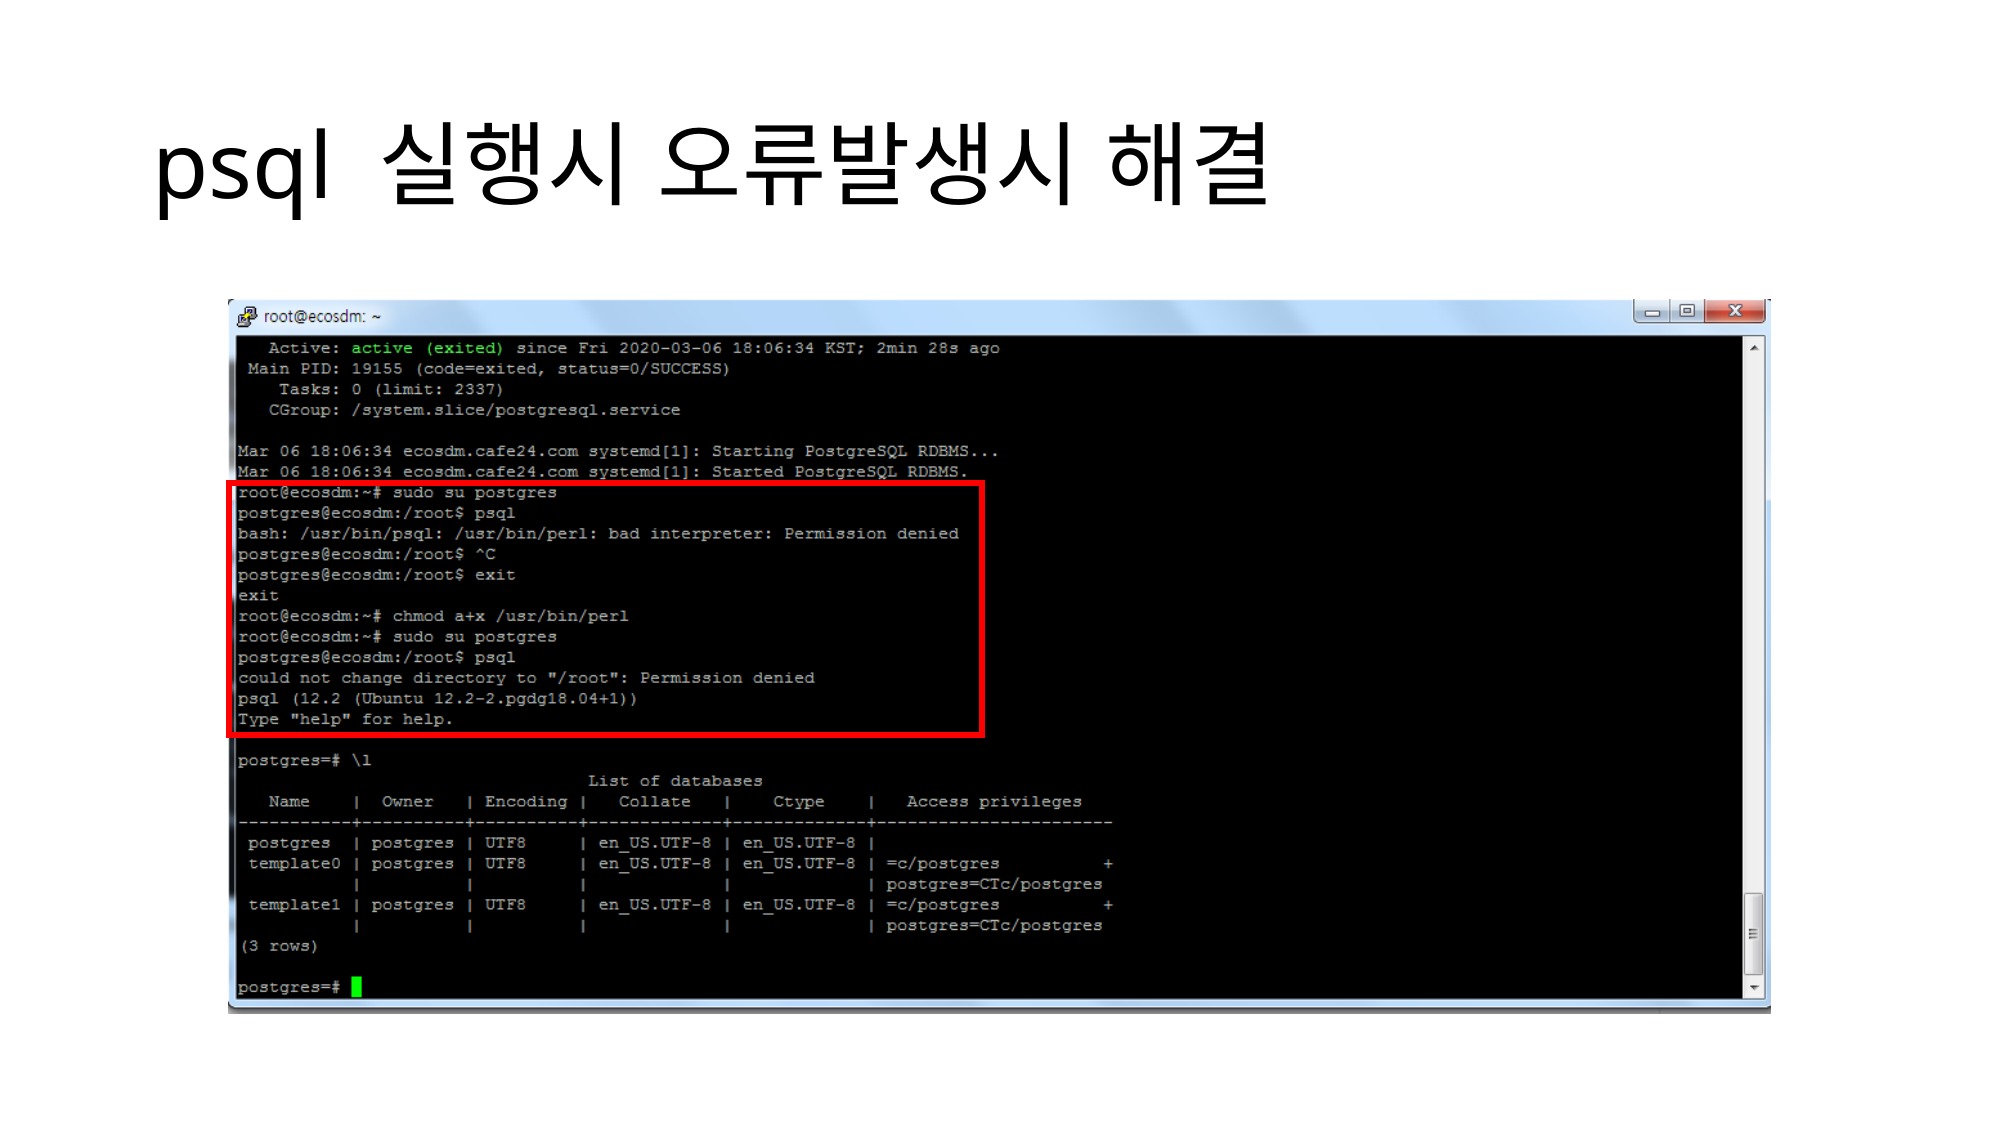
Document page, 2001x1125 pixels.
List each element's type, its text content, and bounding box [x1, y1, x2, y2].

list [228, 299, 1771, 1014]
title psql 실행시 오류발생시 해결 [137, 59, 1863, 278]
